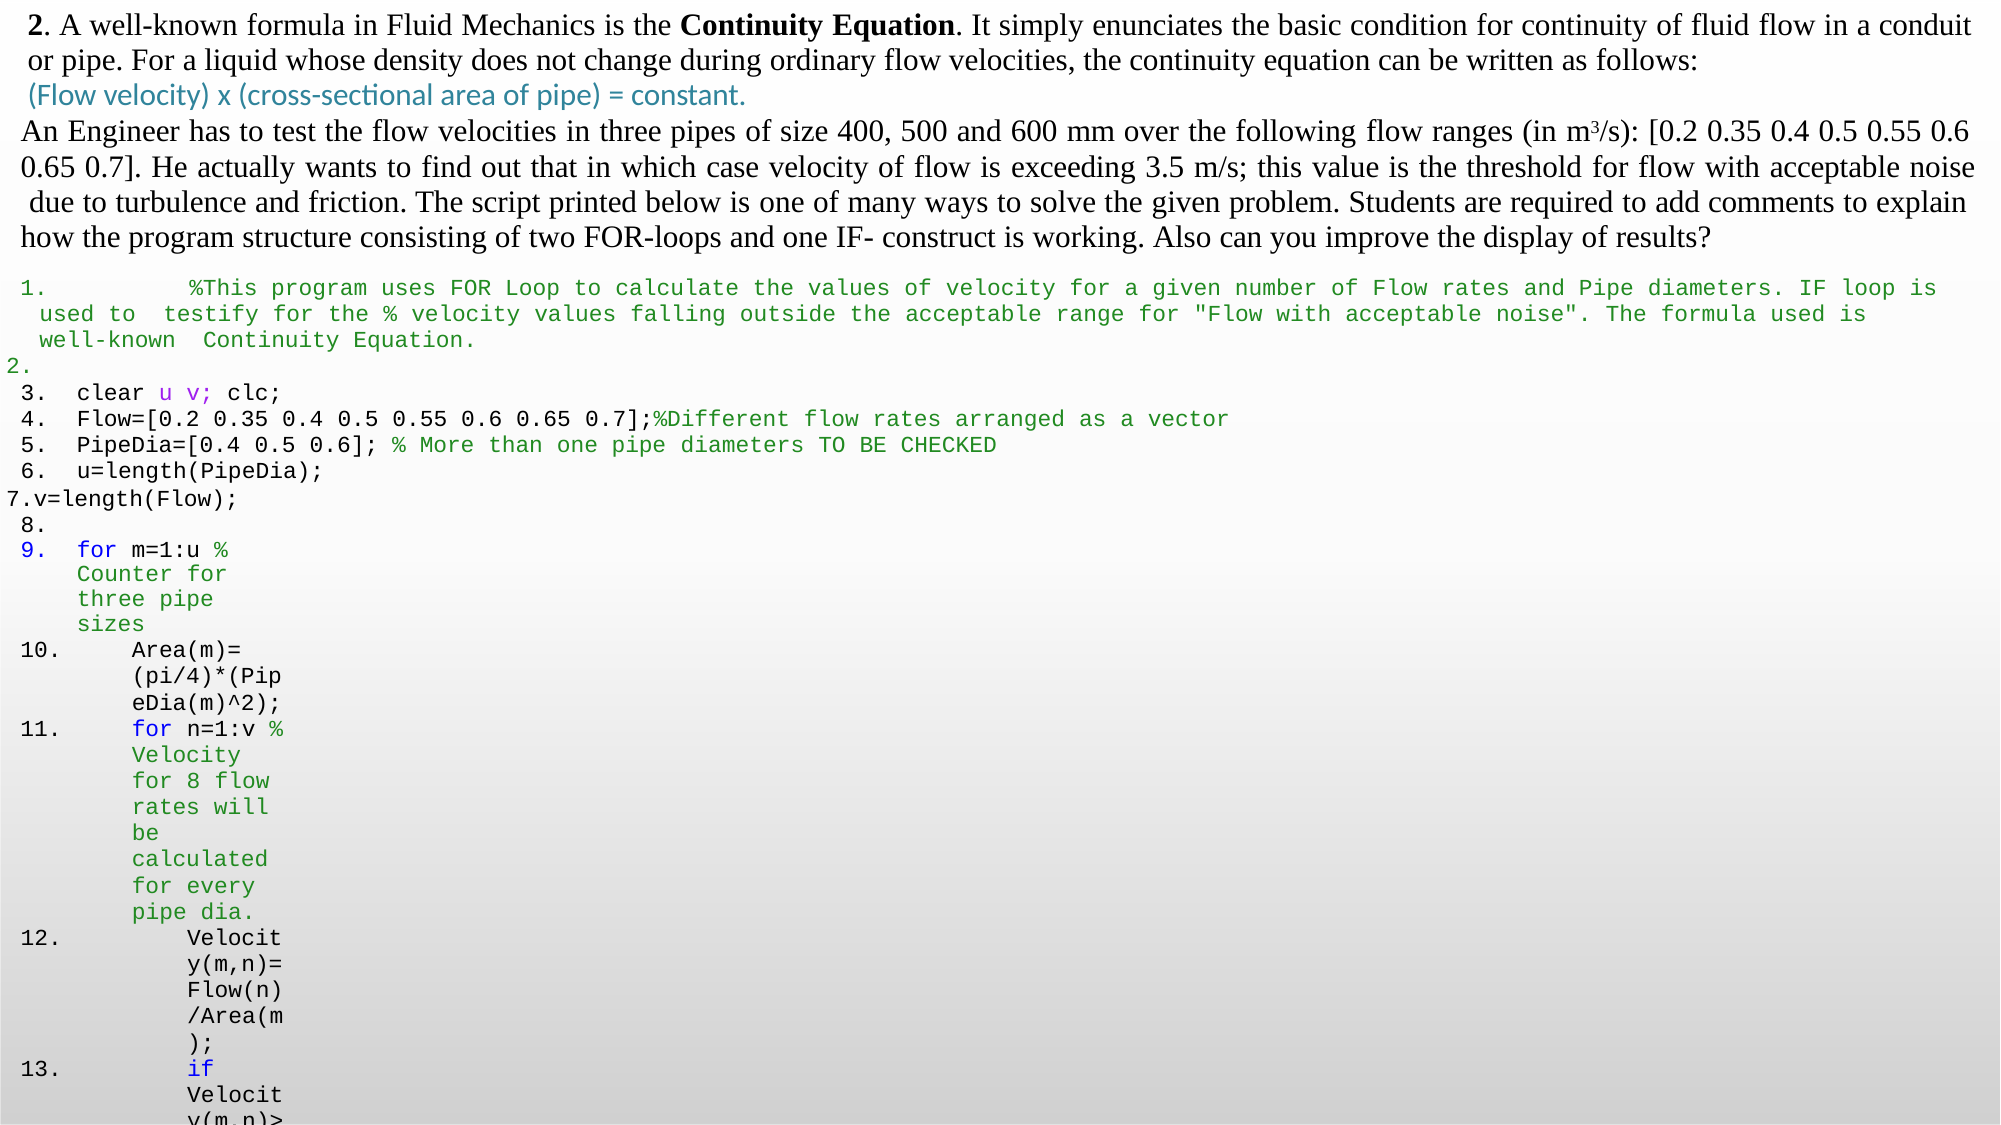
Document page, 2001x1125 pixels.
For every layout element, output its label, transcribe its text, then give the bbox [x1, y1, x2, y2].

text_box 2. A well-known formula in Fluid Mechanics is the Continuity Equation. It simply enunciates the basic condition for continuity of fluid flow in a conduit or pipe. For a liquid whose density does not change during ordinary flow velocities, the continuity equation can be written as follows: (Flow velocity) x (cross-sectional area of pipe) = constant. An Engineer has to test the flow velocities in three pipes of size 400, 500 and 600 mm over the following flow ranges (in m3/s): [0.2 0.35 0.4 0.5 0.55 0.6 0.65 0.7]. He actually wants to find out that in which case velocity of flow is exceeding 3.5 m/s; this value is the threshold for flow with acceptable noise due to turbulence and friction. The script printed below is one of many ways to solve the given problem. Students are required to add comments to explain how the program structure consisting of two FOR-loops and one IF- construct is working. Also can you improve the display of results? 1. %This program uses FOR Loop to calculate the values of velocity for a given number of Flow rates and Pipe diameters. IF loop is used to testify for the % velocity values falling outside the acceptable range for "Flow with acceptable noise". The formula used is well-known Continuity Equation. 2. clear u v; clc; Flow=[0.2 0.35 0.4 0.5 0.55 0.6 0.65 0.7];%Different flow rates arranged as a vector PipeDia=[0.4 0.5 0.6]; % More than one pipe diameters TO BE CHECKED u=length(PipeDia); v=length(Flow); 8. for m=1:u % Counter for three pipe sizes Area(m)= (pi/4)*(PipeDia(m)^2); for n=1:v % Velocity for 8 flow rates will be calculated for every pipe dia. Velocity(m,n)= Flow(n)/Area(m); if Velocity(m,n)>3.5 fprintf('For Flow =%4.4f cu.m/s\n',Flow(n)) fprintf('and Pipe Size =%4.4f m',PipeDia(m)) disp('; Velocity over Acceptable Value') end end % Now the program will go to second pipe size and re-calculate velocity for 8 flow rates again. end 21. % prints the Flow rate values on screen disp(‘For the given flow rates, computed velocity values are:') fprintf('\nFor Pipe Diameter = %4.4f metres\n',PipeDia(1)) disp('Velocity=');Velocity (1,:) disp ('For Pipe Diameter = '), disp(PipeDia(2)) disp('Velocity ='); Velocity (2,:) disp ('For Pipe Diameter = '), disp(PipeDia(3)) disp('Velocity ='); Velocity (3,:) [6, 2, 1989, 1125]
picture [0, 0, 2000, 1125]
